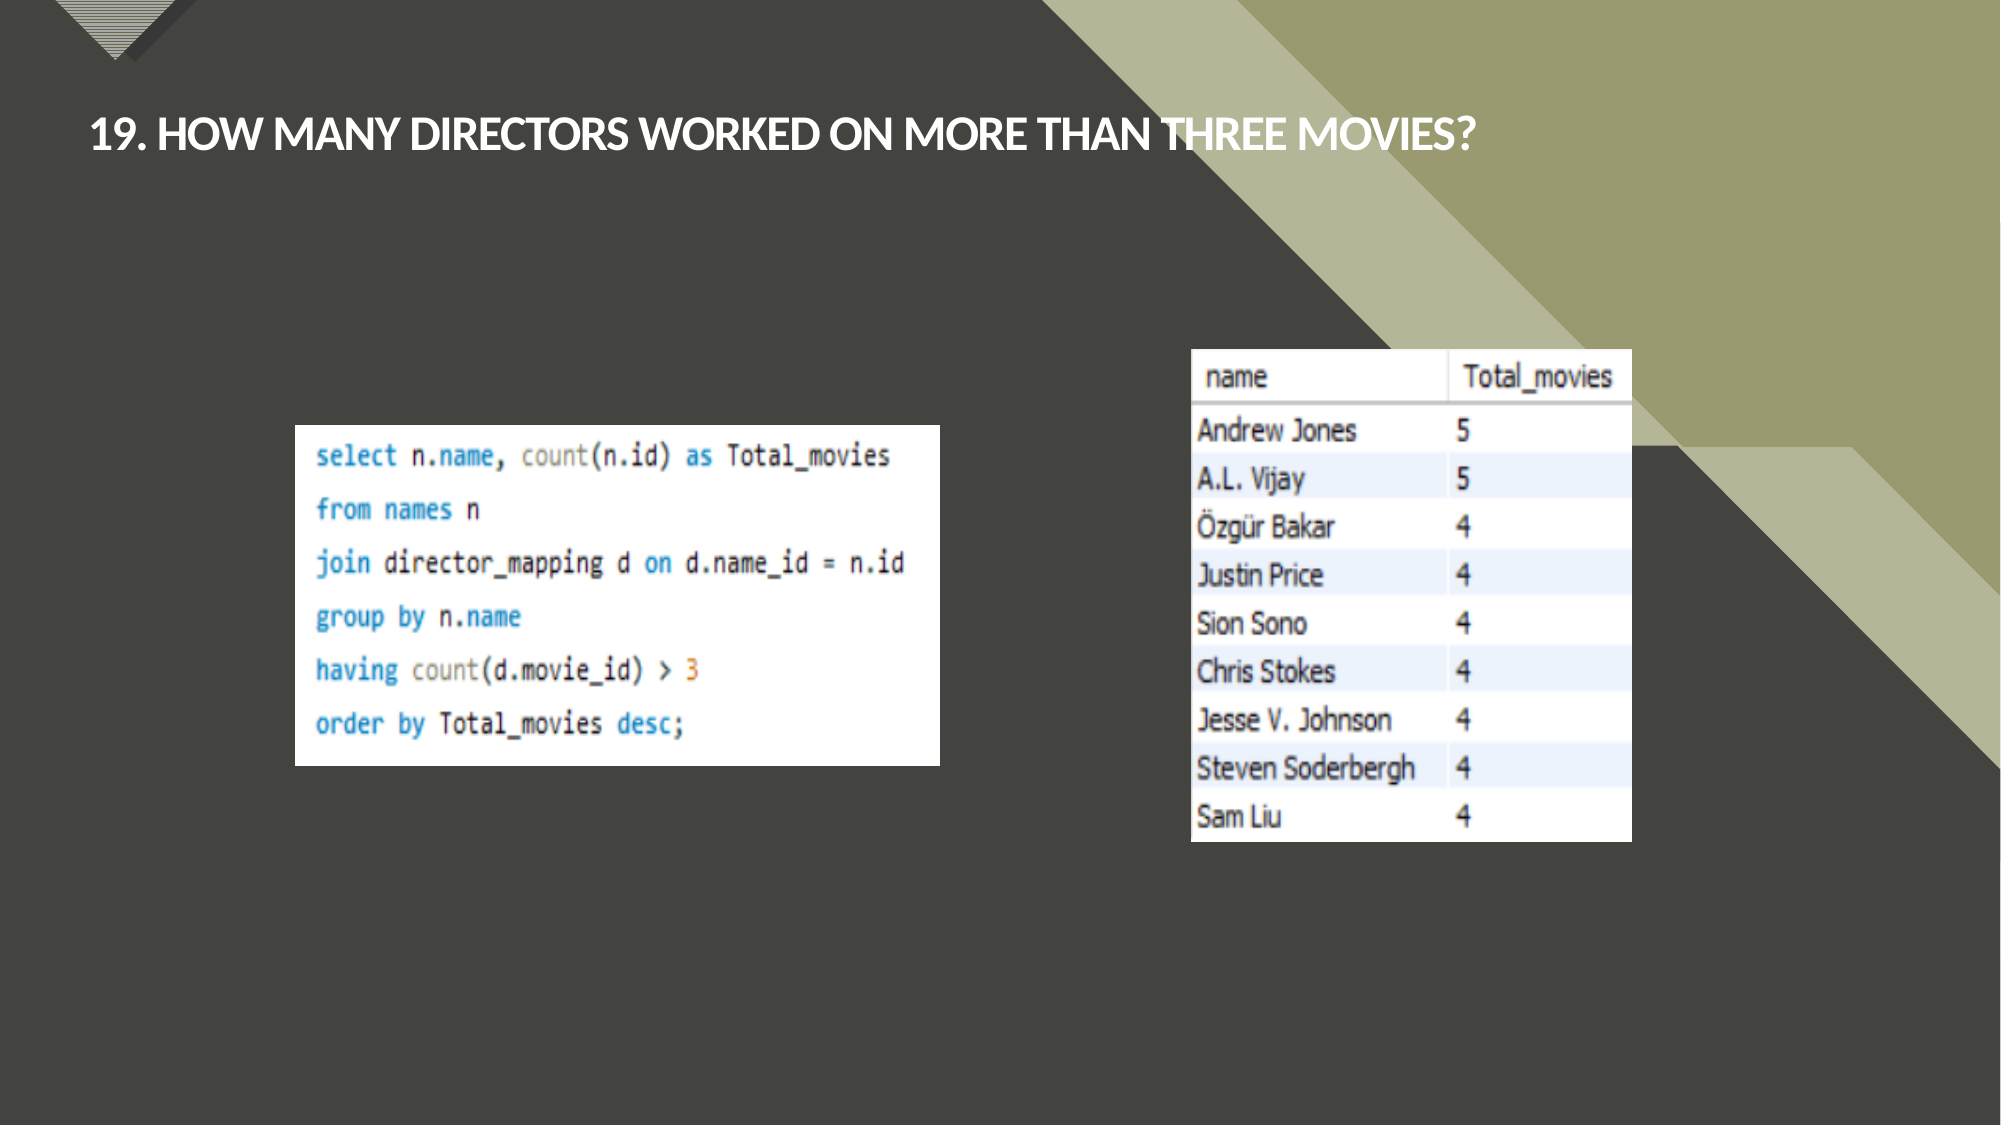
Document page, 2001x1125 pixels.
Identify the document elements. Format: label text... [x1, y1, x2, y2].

title 19. How many directors worked on more than three movies? [72, 89, 1913, 167]
picture [1191, 349, 1632, 842]
picture [295, 425, 940, 766]
